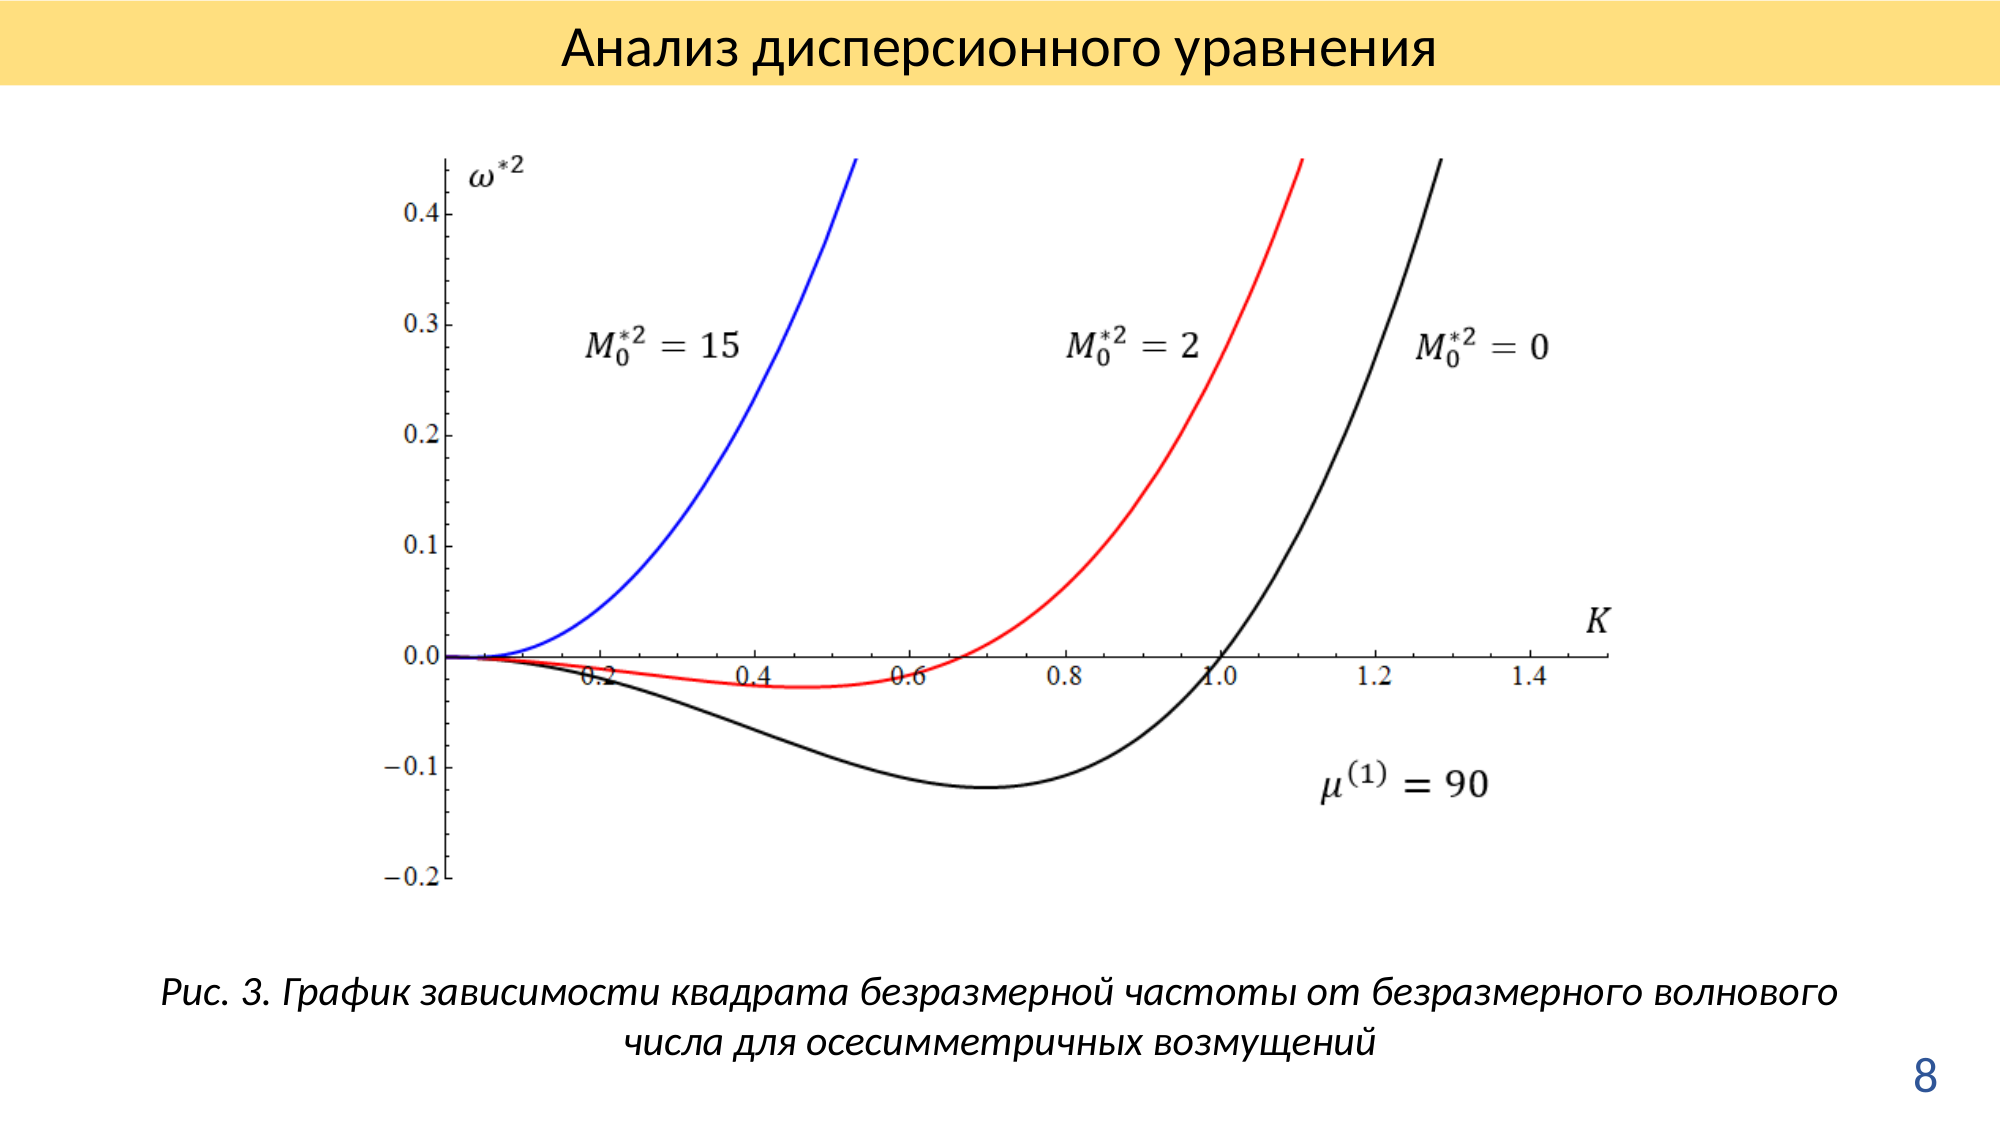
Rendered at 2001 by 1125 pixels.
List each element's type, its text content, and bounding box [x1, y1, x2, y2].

picture [369, 135, 1631, 908]
text_box Анализ дисперсионного уравнения [0, 0, 2000, 86]
text_box Рис. 3. График зависимости квадрата безразмерной частоты от безразмерного волнового числа для осесимметричных возмущений [141, 956, 1859, 1072]
slide_number 8 [1503, 1042, 1954, 1103]
